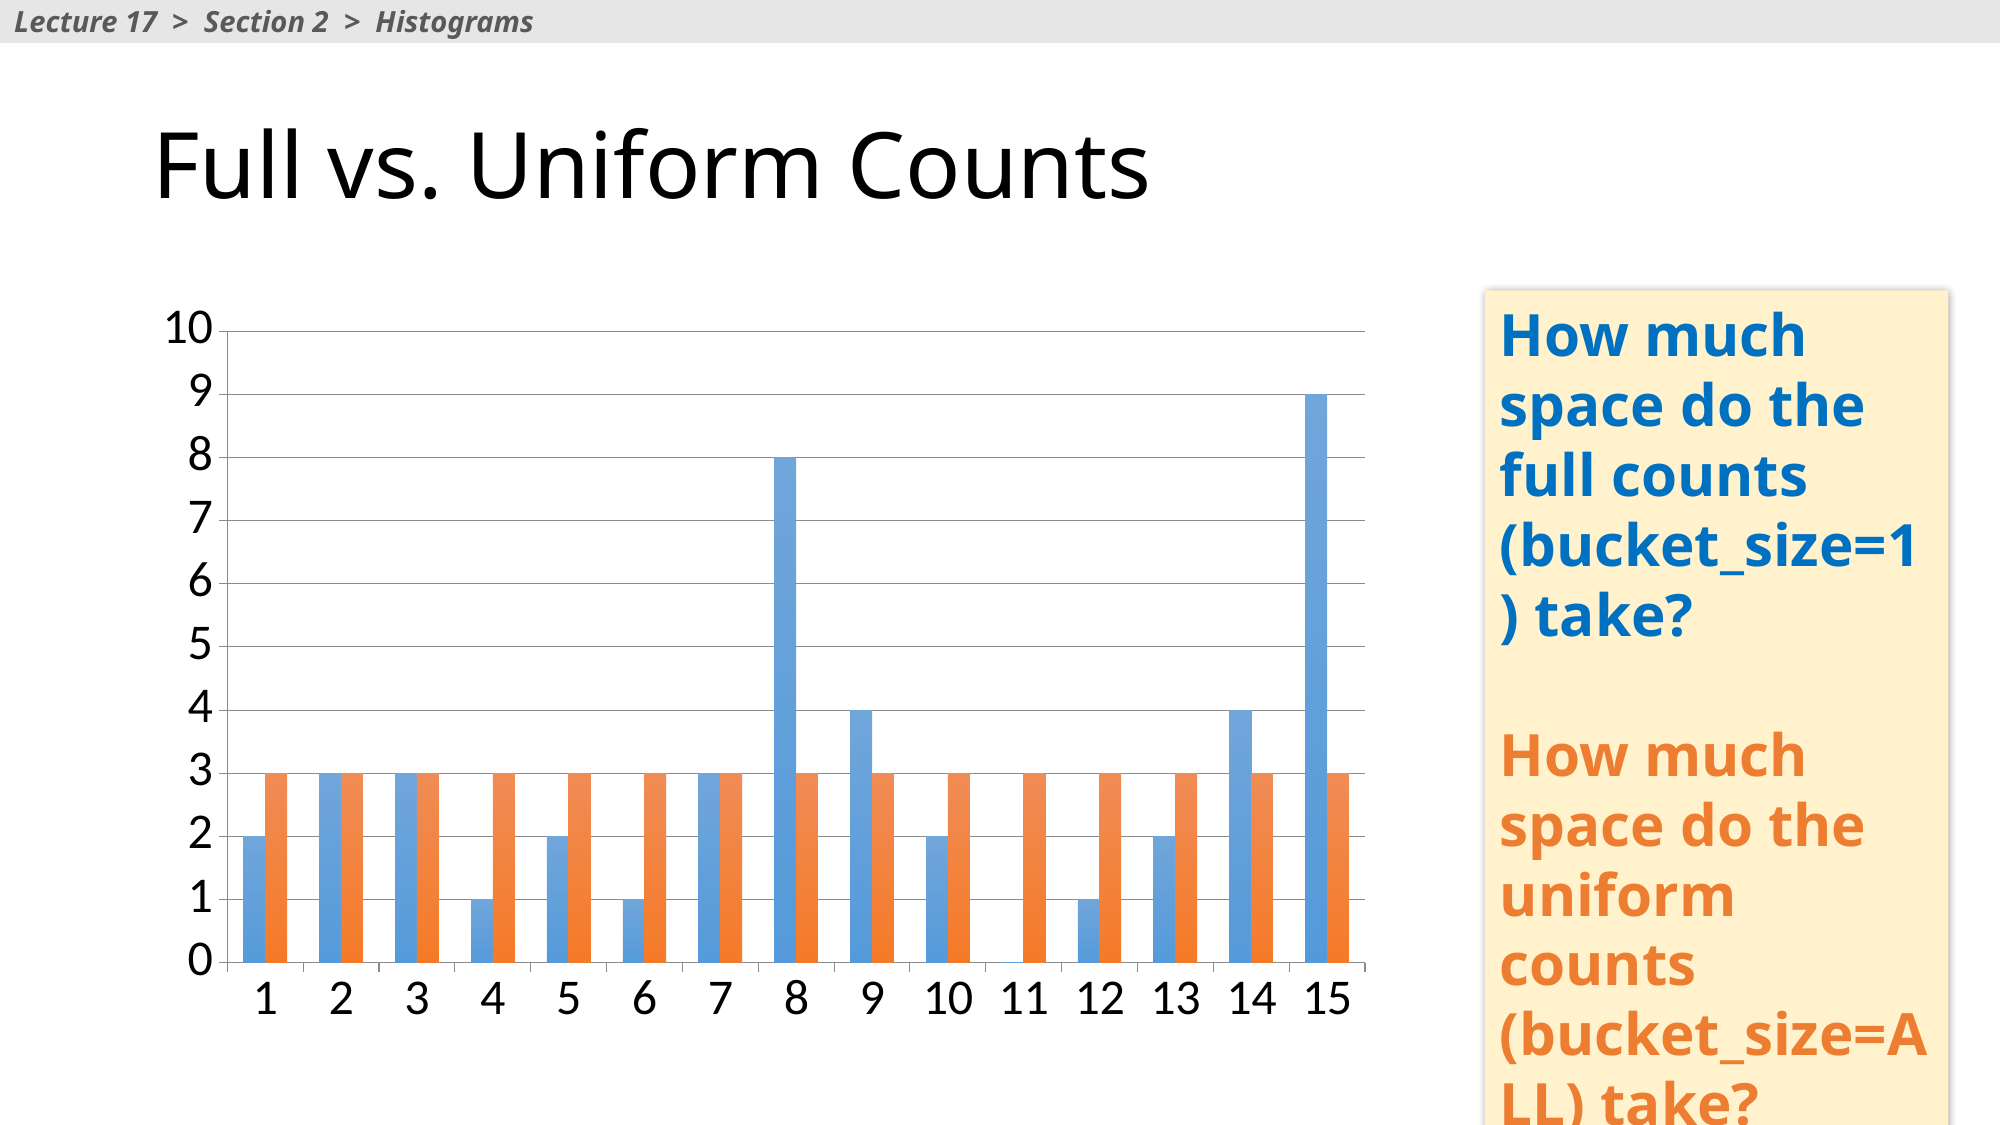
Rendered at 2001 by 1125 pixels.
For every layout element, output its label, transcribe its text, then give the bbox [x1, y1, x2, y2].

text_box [0, 0, 2000, 47]
title Full vs. Uniform Counts [137, 59, 1863, 278]
chart [137, 291, 1391, 1043]
text_box How much space do the full counts (bucket_size=1) take? How much space do the uniform counts (bucket_size=ALL) take? [1484, 290, 1949, 1125]
